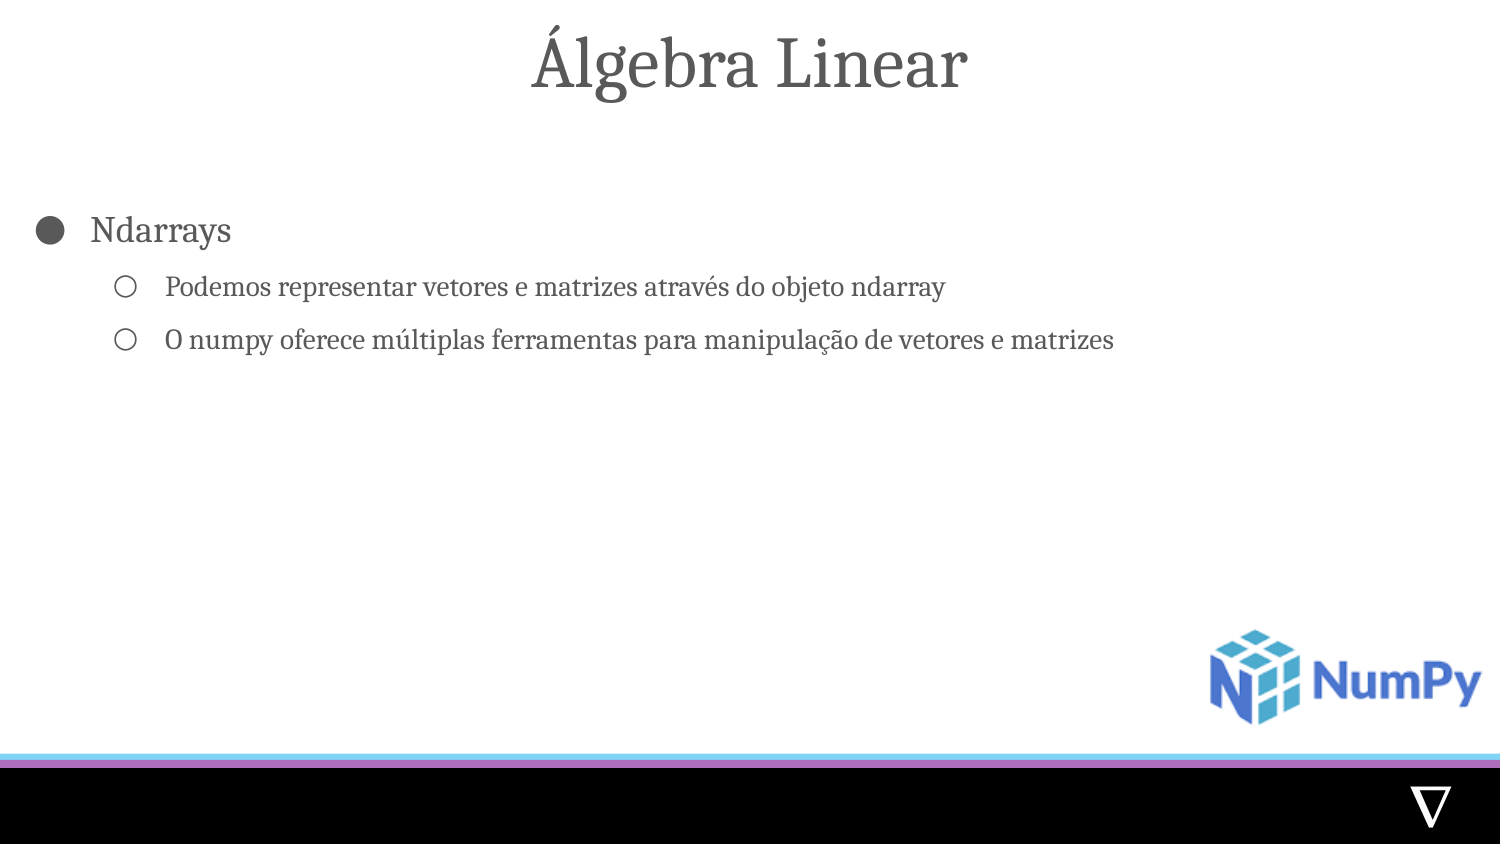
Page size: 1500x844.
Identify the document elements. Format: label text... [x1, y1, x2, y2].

title Álgebra Linear [51, 0, 1449, 94]
picture [1405, 781, 1455, 831]
list Ndarrays Podemos representar vetores e matrizes através do objeto ndarray O numpy oferece múltiplas ferramentas para manipulação de vetores e matrizes [0, 100, 1500, 747]
picture [1192, 608, 1500, 748]
